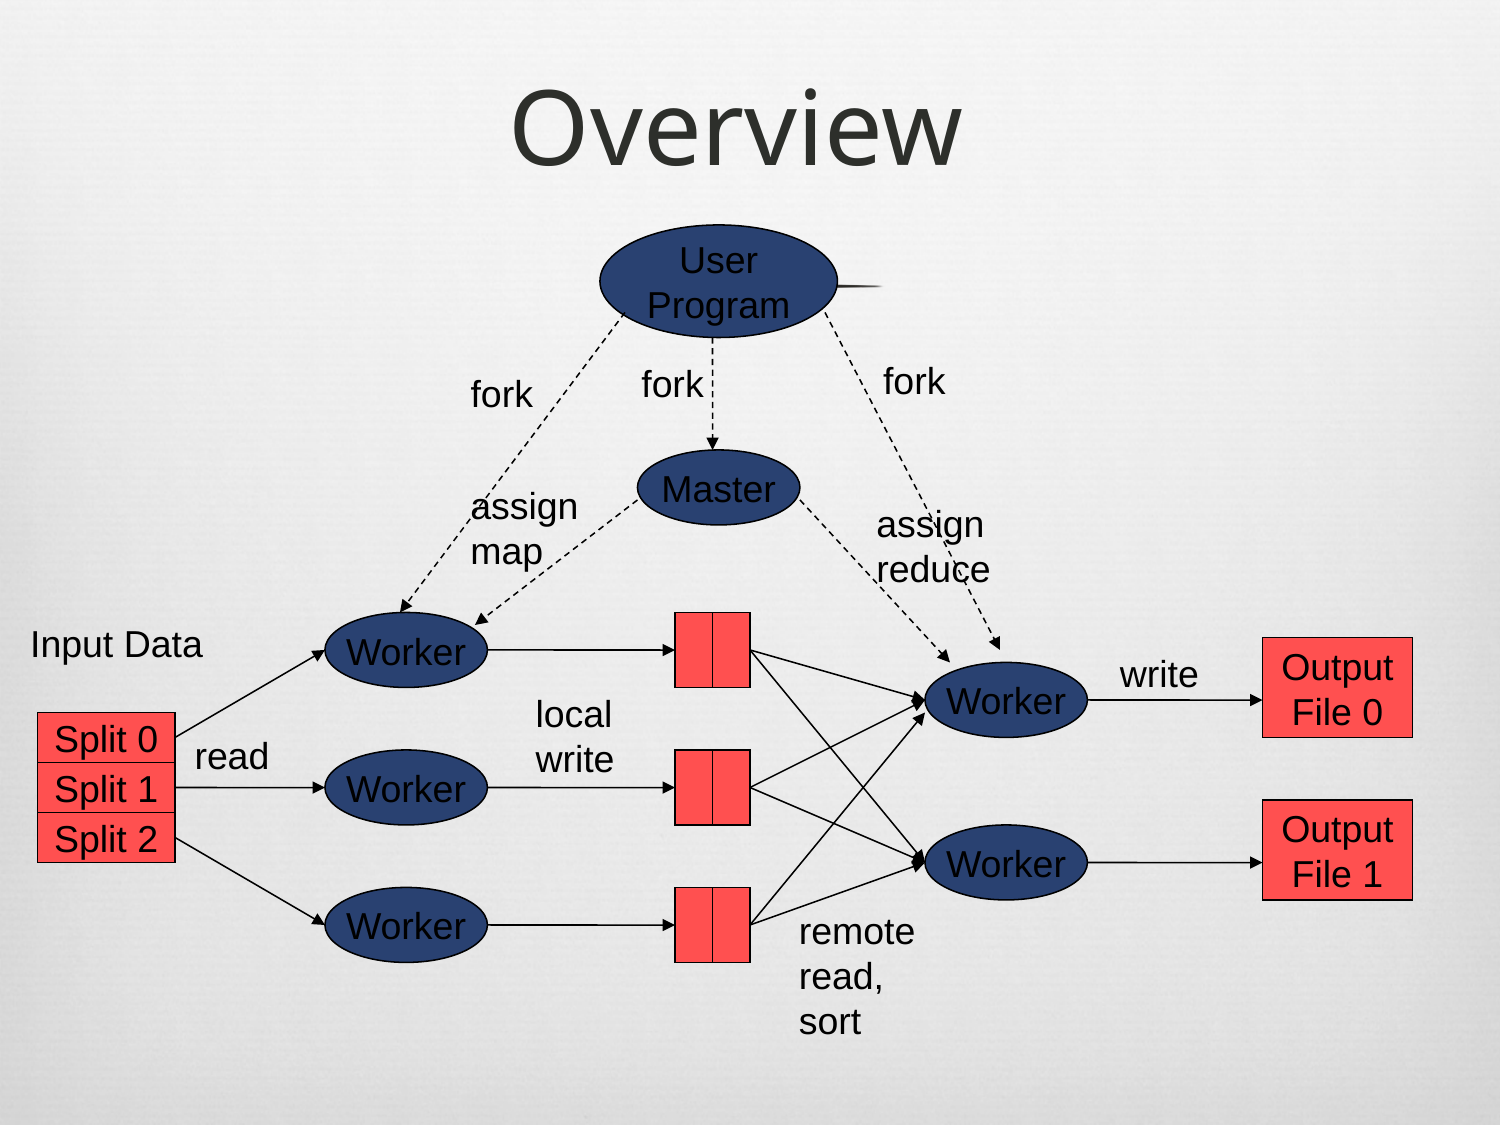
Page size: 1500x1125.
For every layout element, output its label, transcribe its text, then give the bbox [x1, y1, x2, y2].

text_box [1086, 636, 1413, 901]
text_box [449, 474, 1013, 663]
title Overview [112, 11, 1388, 236]
picture [832, 272, 885, 300]
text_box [324, 311, 1088, 964]
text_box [174, 649, 326, 926]
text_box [486, 611, 751, 964]
text_box User Program [599, 224, 838, 310]
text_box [749, 649, 941, 1051]
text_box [0, 611, 235, 863]
